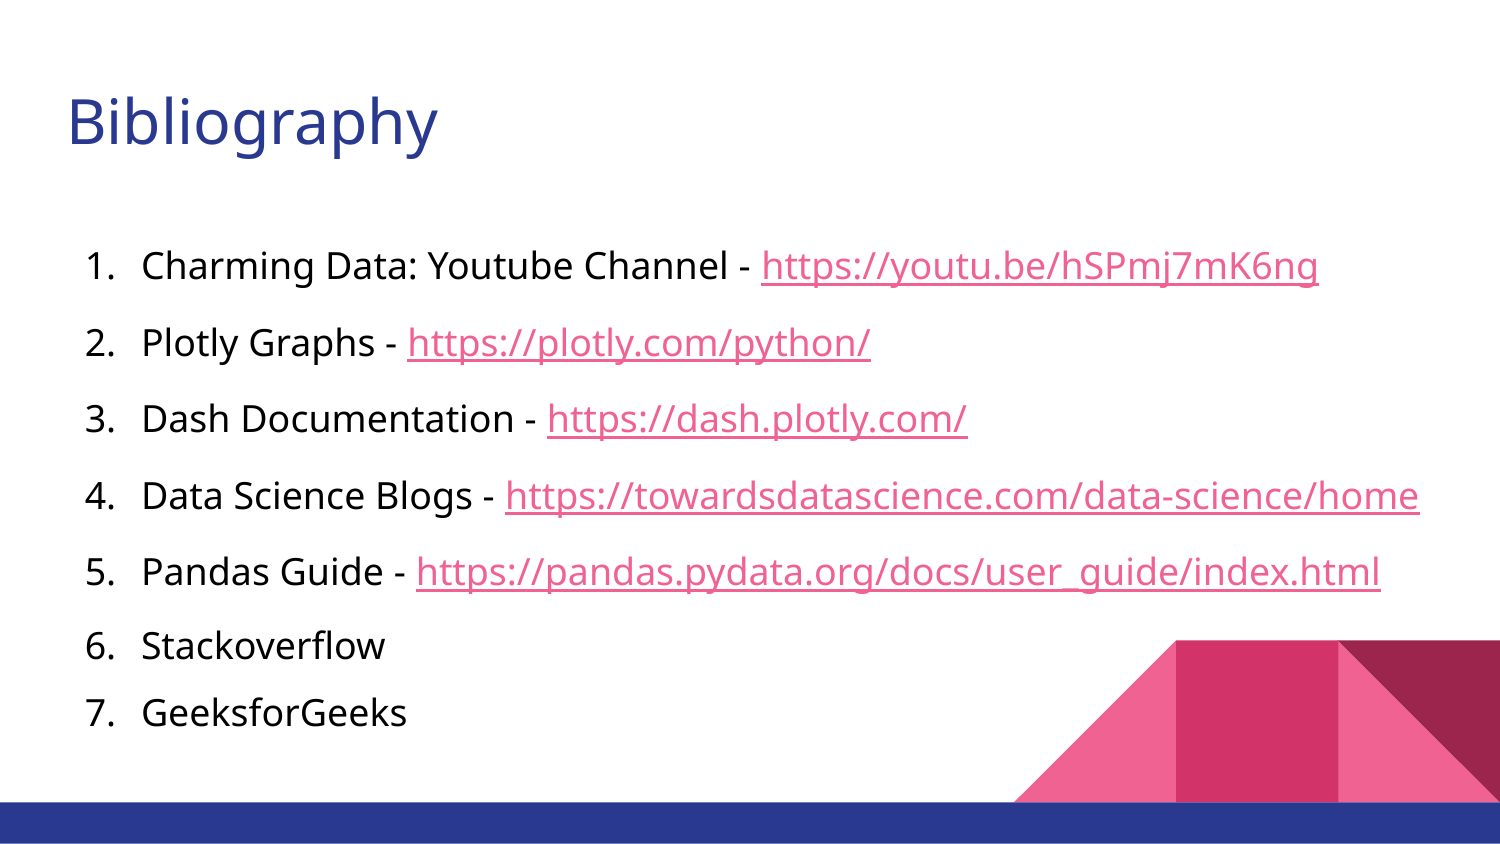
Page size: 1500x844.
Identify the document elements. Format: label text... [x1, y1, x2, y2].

list Charming Data: Youtube Channel - https://youtu.be/hSPmj7mK6ng Plotly Graphs - https://plotly.com/python/ Dash Documentation - https://dash.plotly.com/ Data Science Blogs - https://towardsdatascience.com/data-science/home Pandas Guide - https://pandas.pydata.org/docs/user_guide/index.html Stackoverflow GeeksforGeeks [51, 201, 1449, 750]
title Bibliography [51, 67, 1449, 167]
